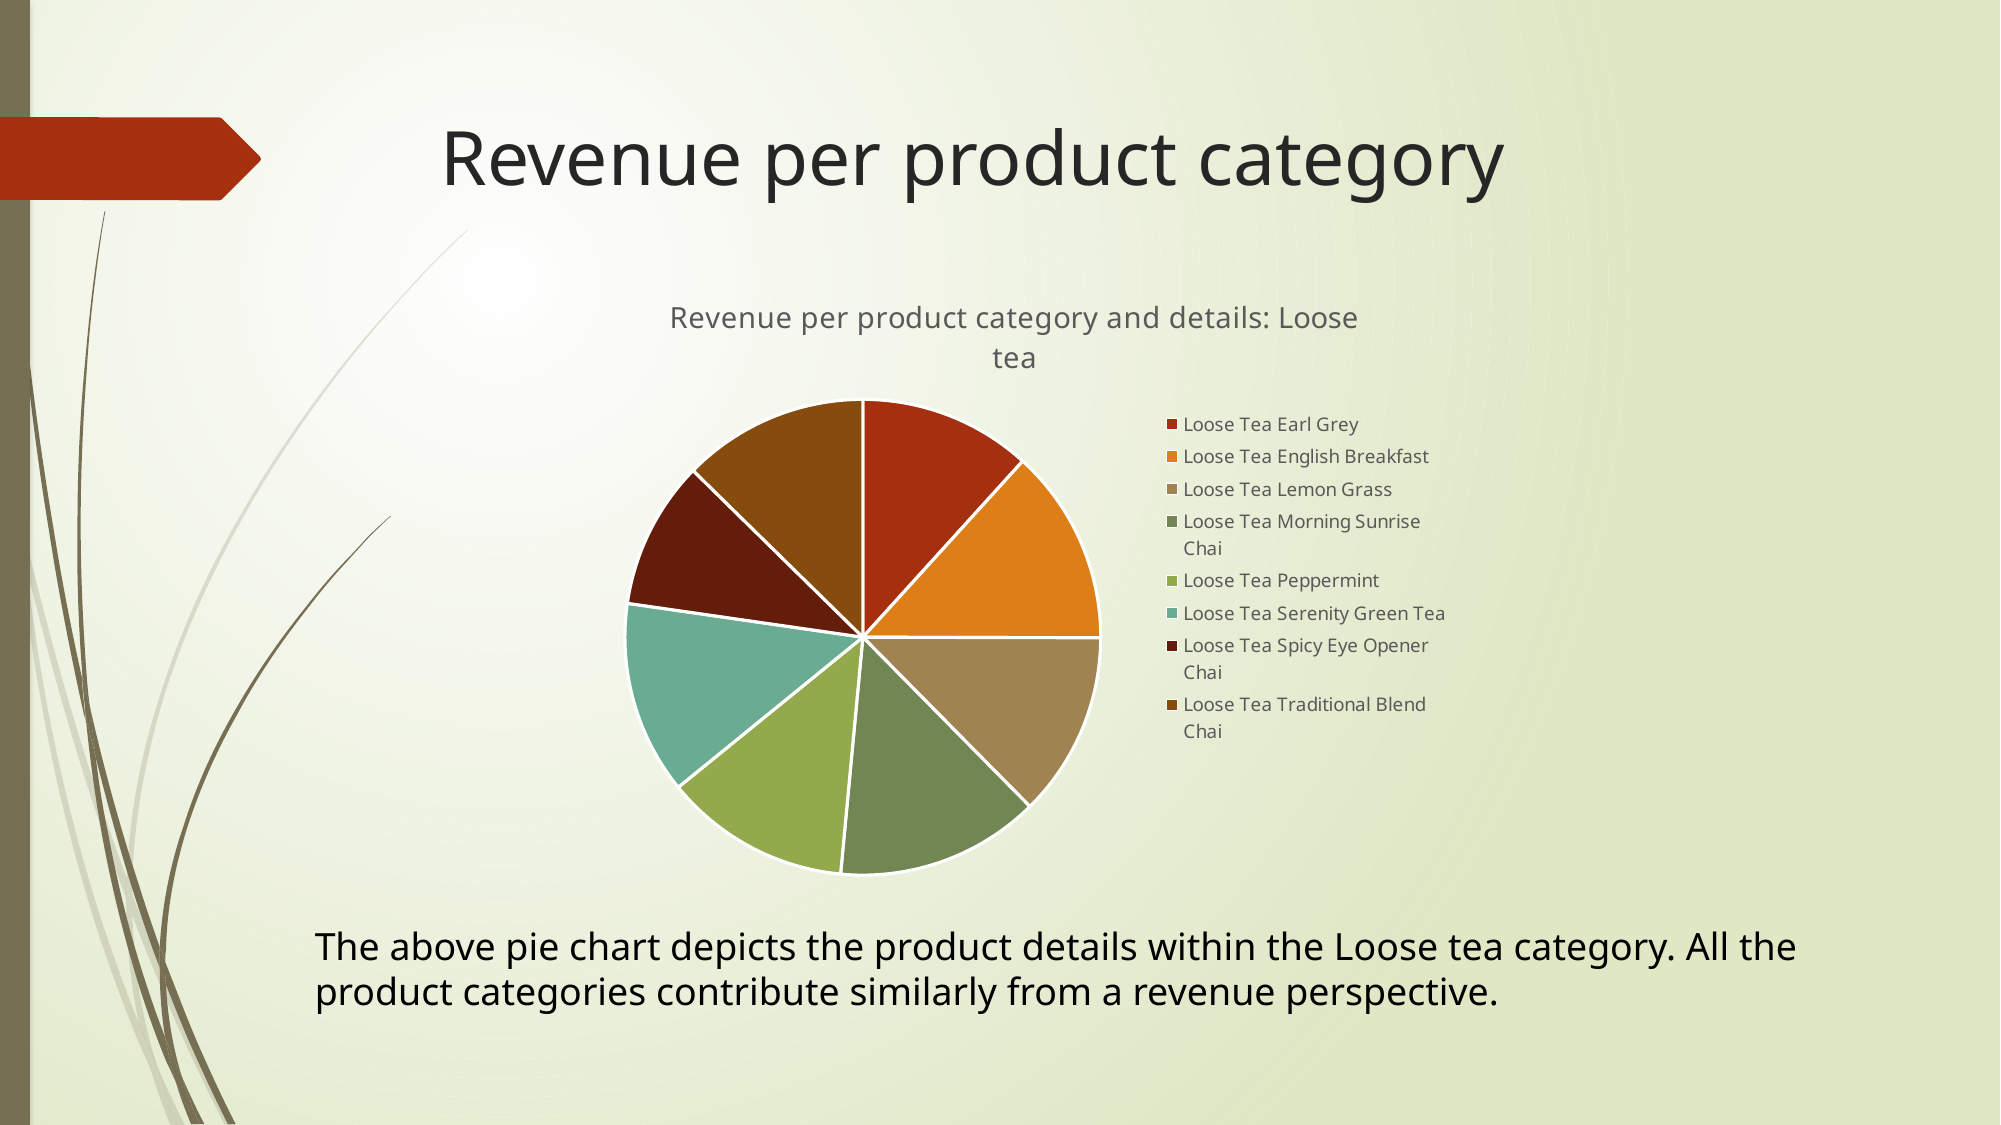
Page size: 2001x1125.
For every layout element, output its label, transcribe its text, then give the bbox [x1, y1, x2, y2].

text_box The above pie chart depicts the product details within the Loose tea category. All the product categories contribute similarly from a revenue perspective. [300, 916, 1902, 1021]
chart [565, 267, 1465, 888]
title Revenue per product category [425, 102, 1888, 313]
